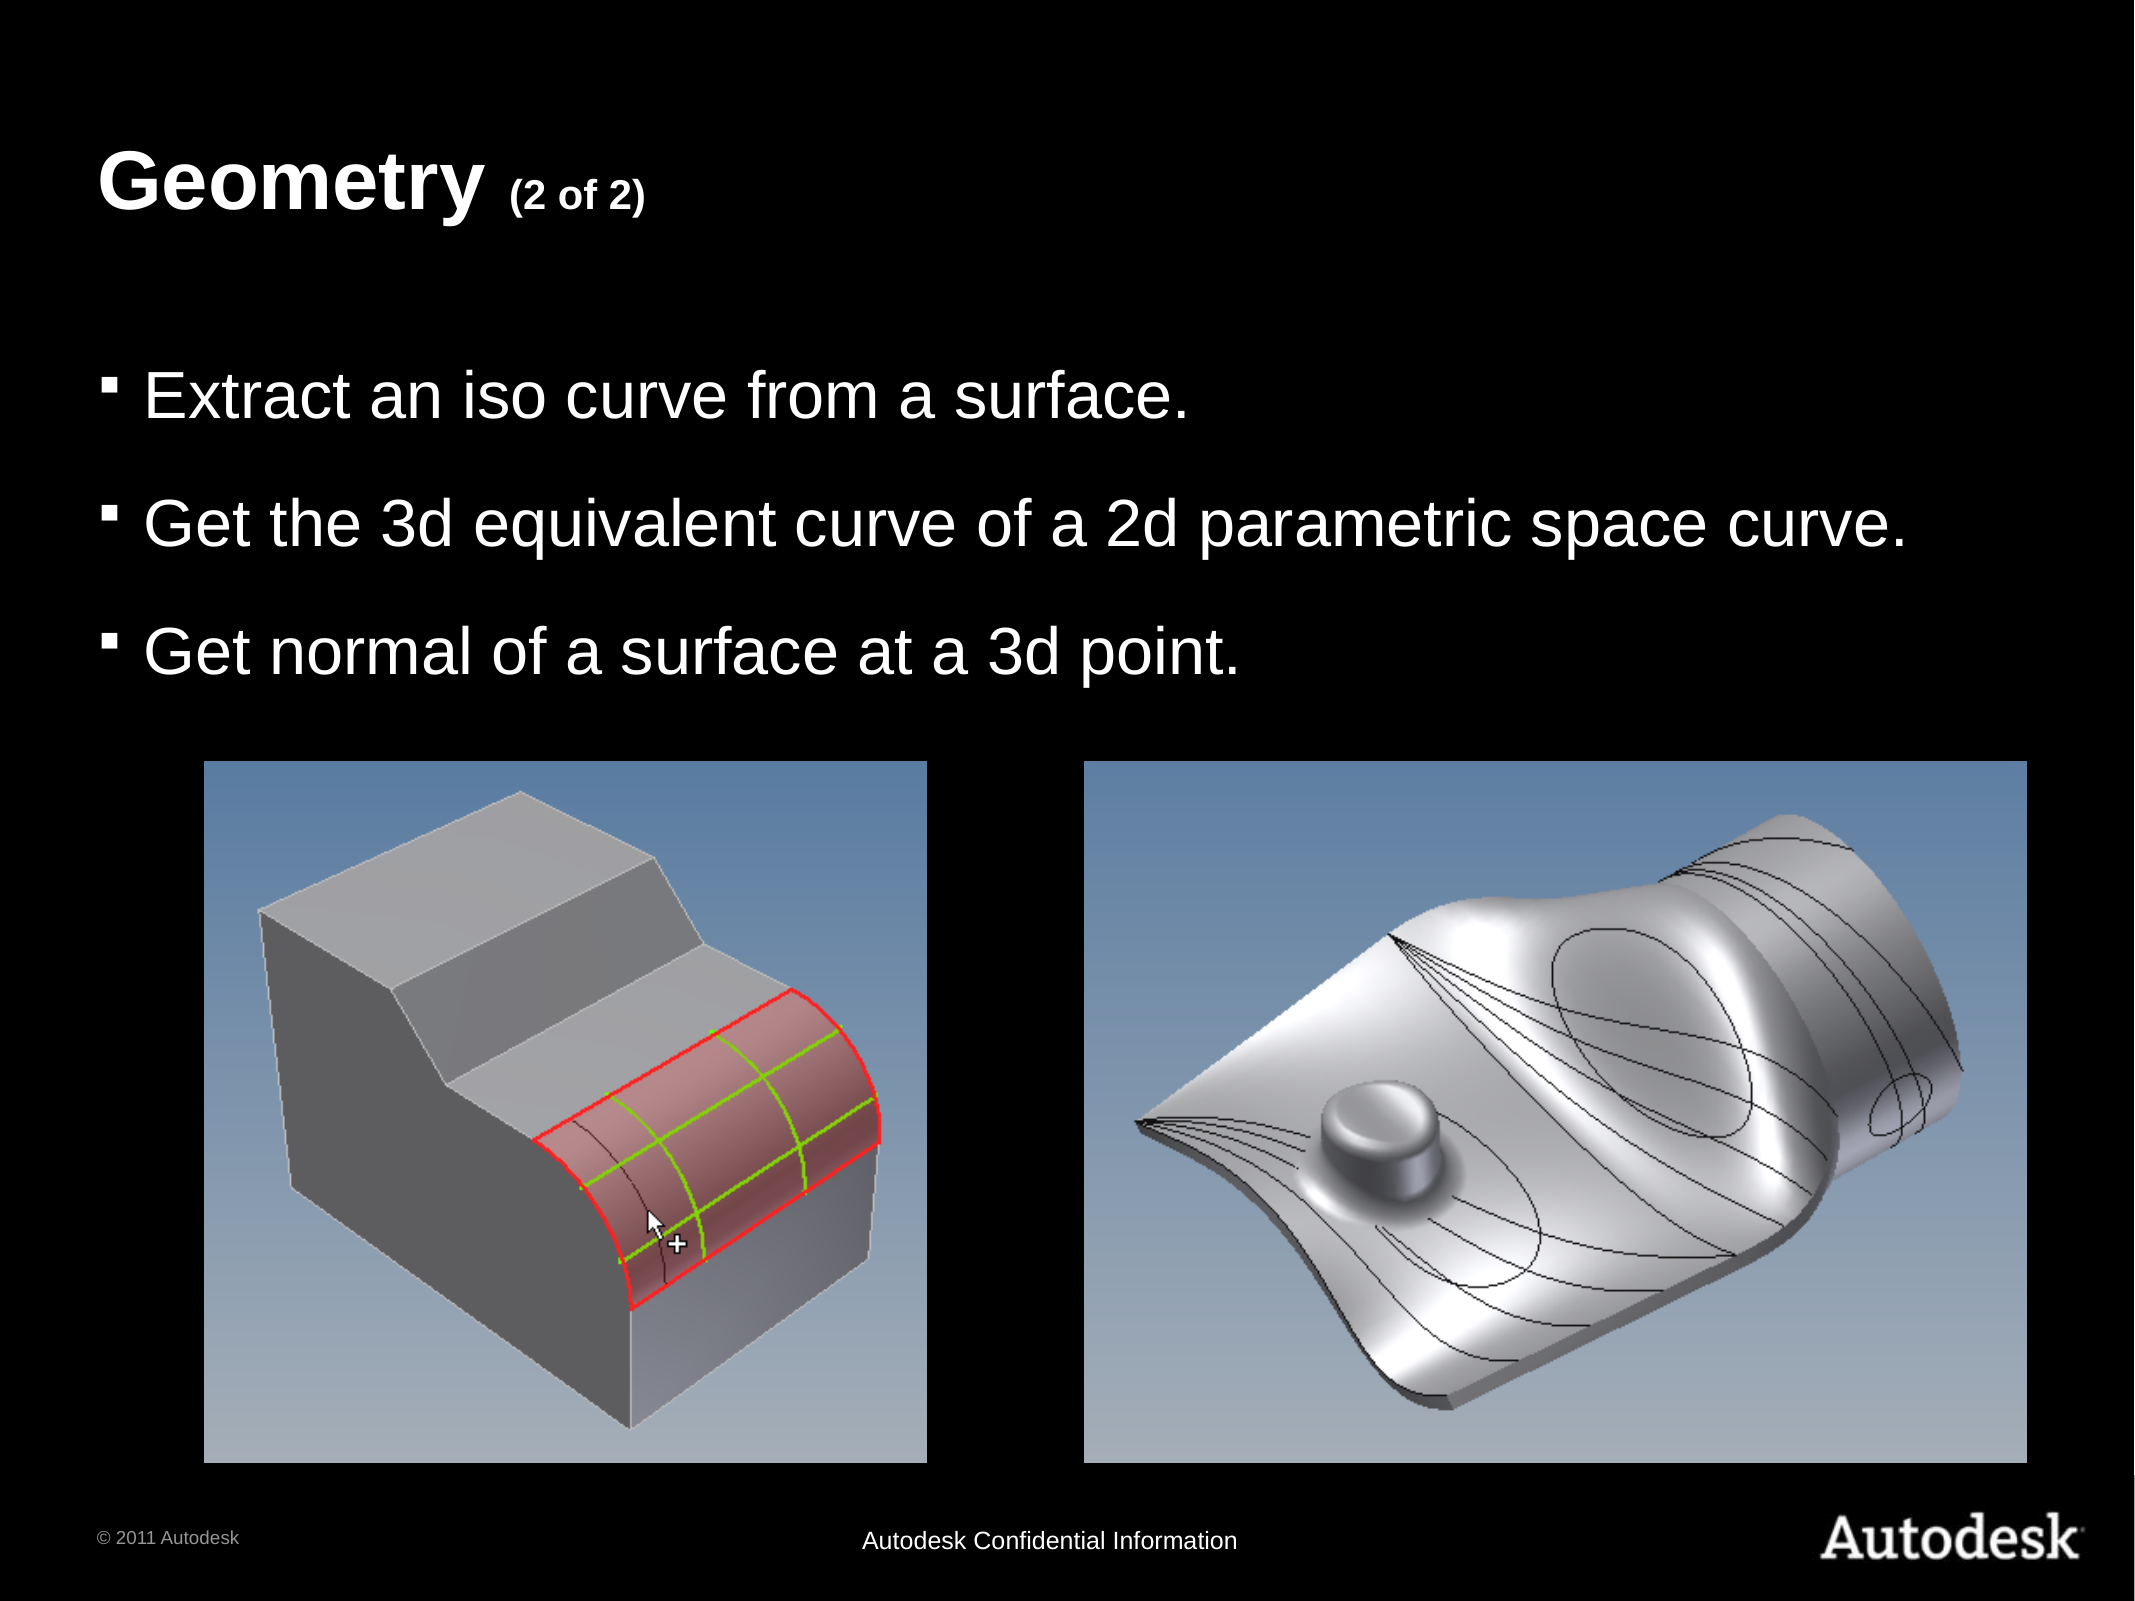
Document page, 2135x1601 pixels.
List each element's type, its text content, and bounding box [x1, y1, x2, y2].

picture [1084, 760, 2028, 1463]
picture [204, 760, 927, 1463]
picture [0, 1475, 2135, 1601]
list Extract an iso curve from a surface. Get the 3d equivalent curve of a 2d parametric space curve. Get normal of a surface at a 3d point. [96, 351, 2028, 1452]
title Geometry (2 of 2) [96, 59, 2028, 293]
